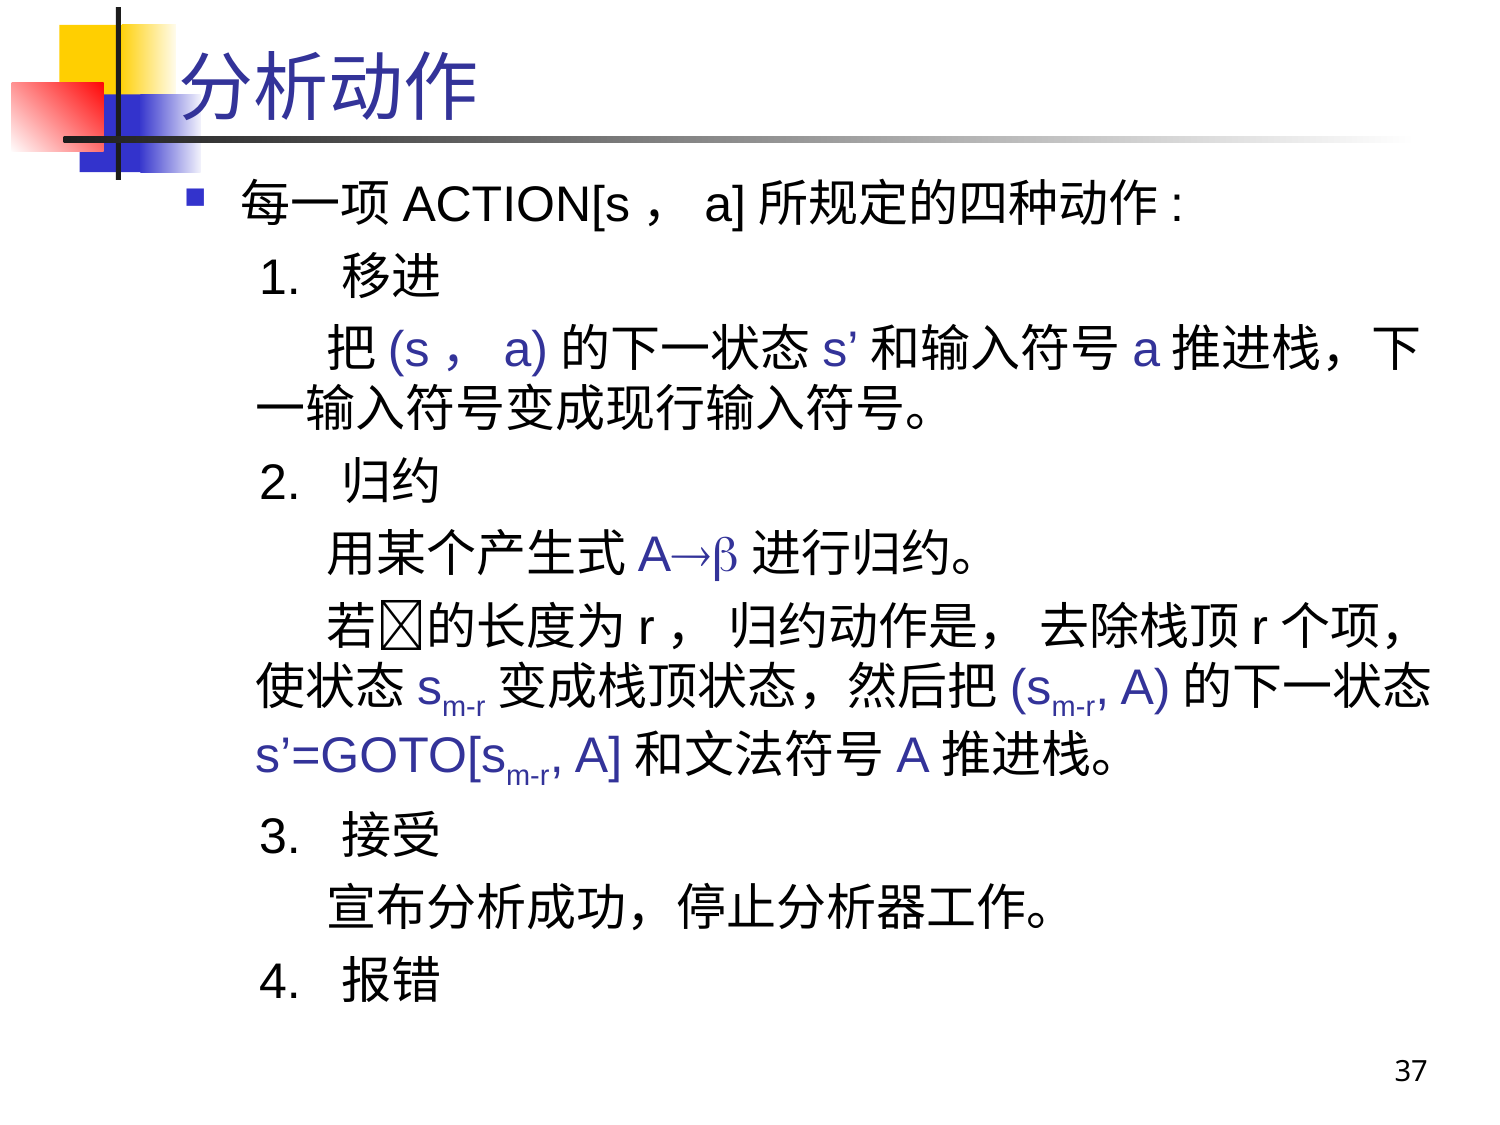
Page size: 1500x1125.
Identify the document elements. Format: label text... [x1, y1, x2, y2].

list 每一项ACTION[s，a]所规定的四种动作: 1. 移进 把(s，a)的下一状态s’和输入符号a推进栈，下一输入符号变成现行输入符号。 2. 归约 用某个产生式A进行归约。 若的长度为r， 归约动作是， 去除栈顶r个项，使状态sm-r变成栈顶状态，然后把(sm-r, A)的下一状态s’=GOTO[sm-r, A]和文法符号A推进栈。 3. 接受 宣布分析成功，停止分析器工作。 4. 报错 [168, 163, 1466, 1032]
slide_number 37 [1130, 1023, 1444, 1100]
title 分析动作 [163, 34, 1466, 138]
